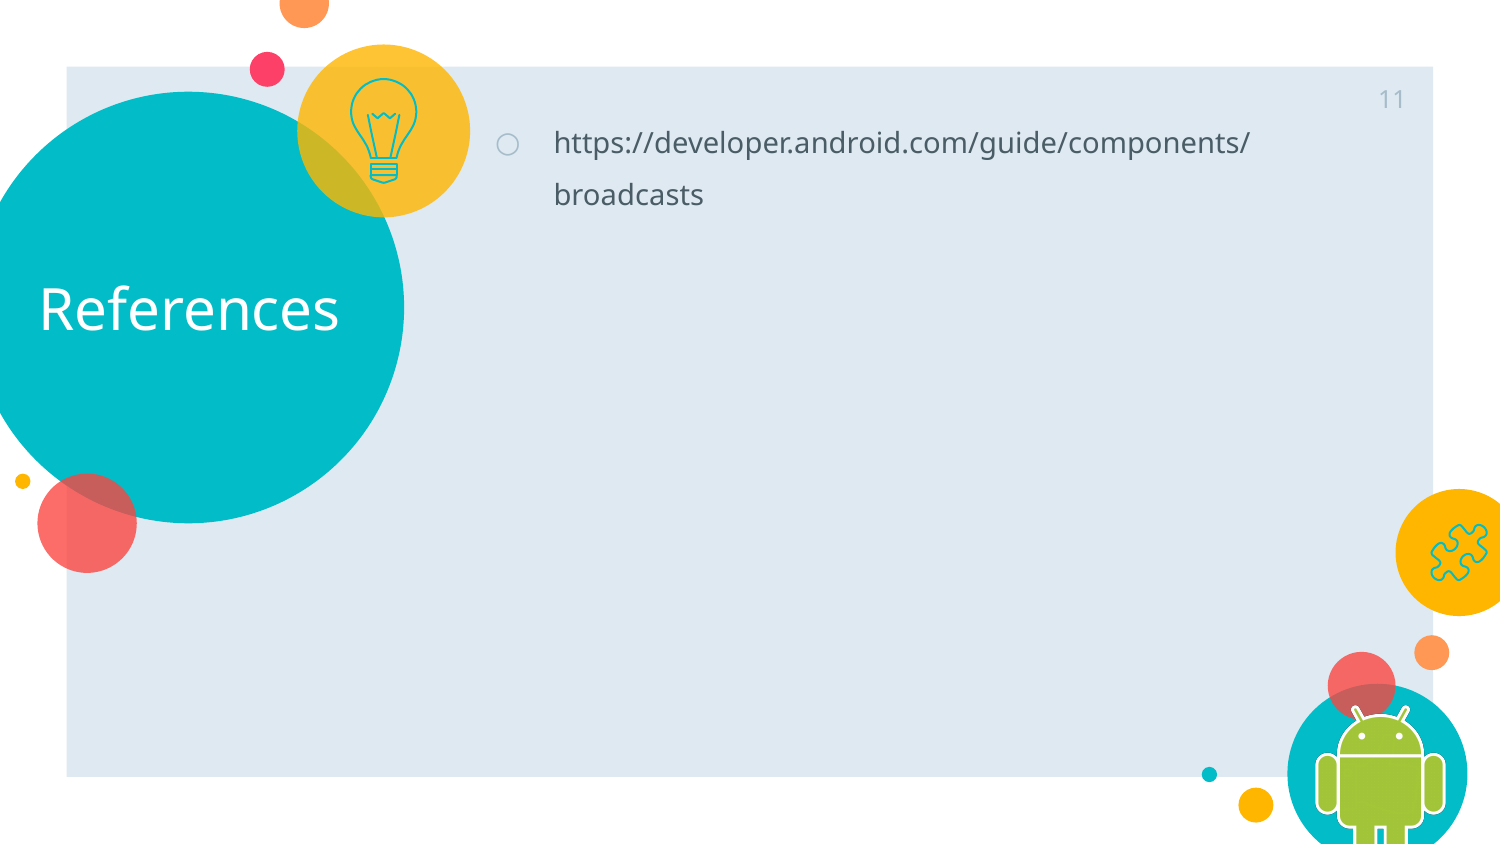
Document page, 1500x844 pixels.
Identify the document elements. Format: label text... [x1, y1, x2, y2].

title References [23, 91, 375, 524]
slide_number 11 [1331, 68, 1422, 134]
picture [1315, 705, 1446, 844]
list https://developer.android.com/guide/components/broadcasts [463, 91, 1332, 655]
